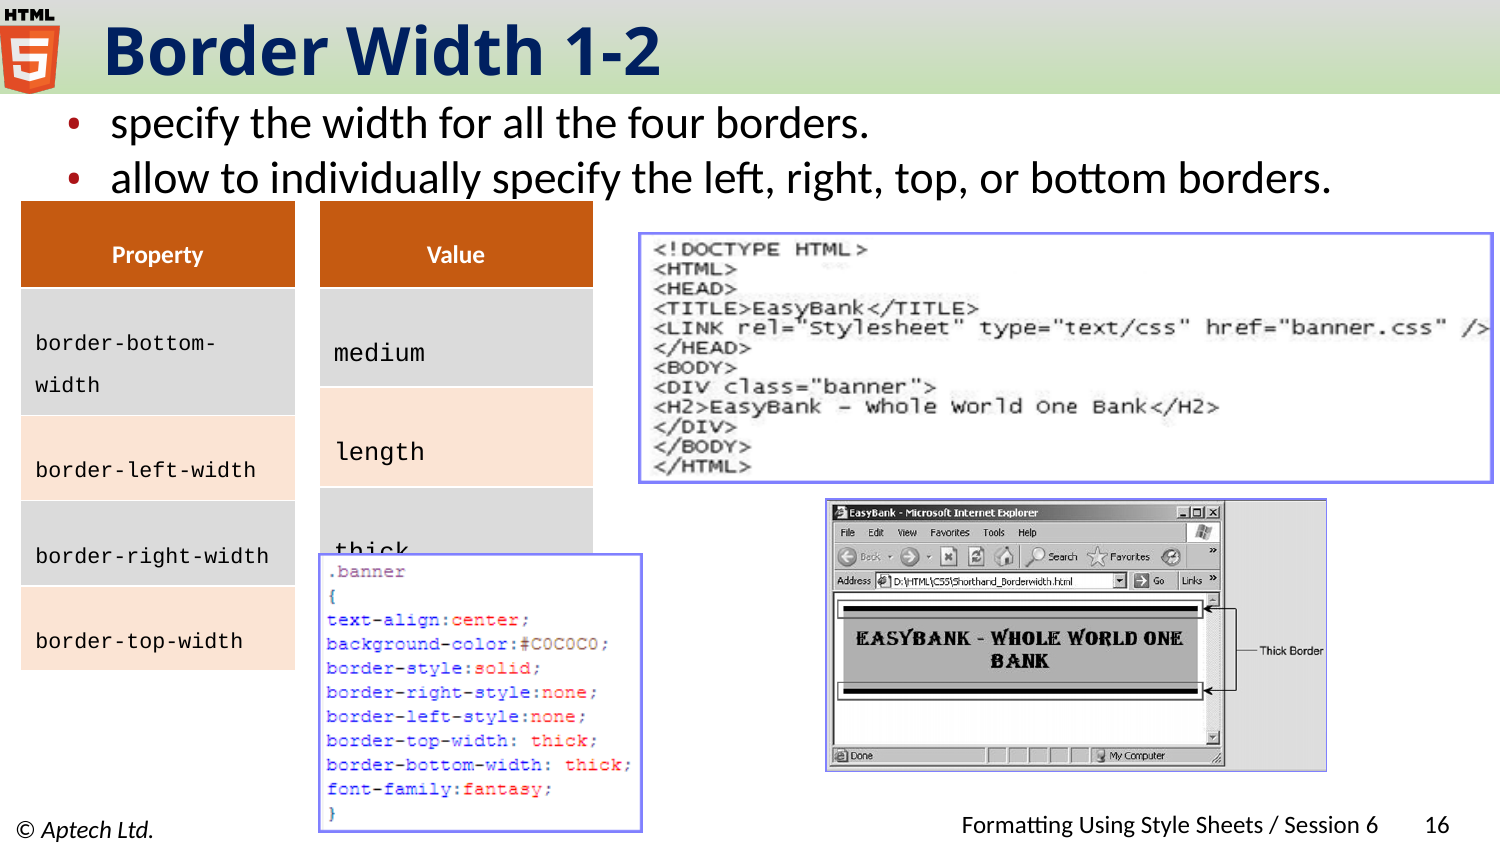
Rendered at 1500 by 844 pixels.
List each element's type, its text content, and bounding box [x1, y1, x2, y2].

picture [318, 553, 643, 833]
table_cell medium [320, 289, 593, 386]
title Border Width 1-2 [87, 18, 1338, 79]
table_header Value [320, 201, 593, 287]
slide_number ‹#› [1400, 813, 1465, 835]
table_cell border-bottom-width [21, 289, 295, 415]
picture [0, 9, 72, 94]
footer Formatting Using Style Sheets / Session 6 [646, 813, 1400, 835]
table_cell length [320, 388, 593, 486]
table_cell border-top-width [21, 587, 295, 670]
table_cell thick [320, 488, 593, 551]
picture [824, 498, 1327, 773]
table_cell border-left-width [21, 416, 295, 500]
table_header Property [21, 201, 295, 287]
table_cell border-right-width [21, 501, 295, 585]
picture [638, 232, 1495, 485]
text_box specify the width for all the four borders. allow to individually specify the left, right, top, or bottom borders. [20, 98, 1438, 197]
